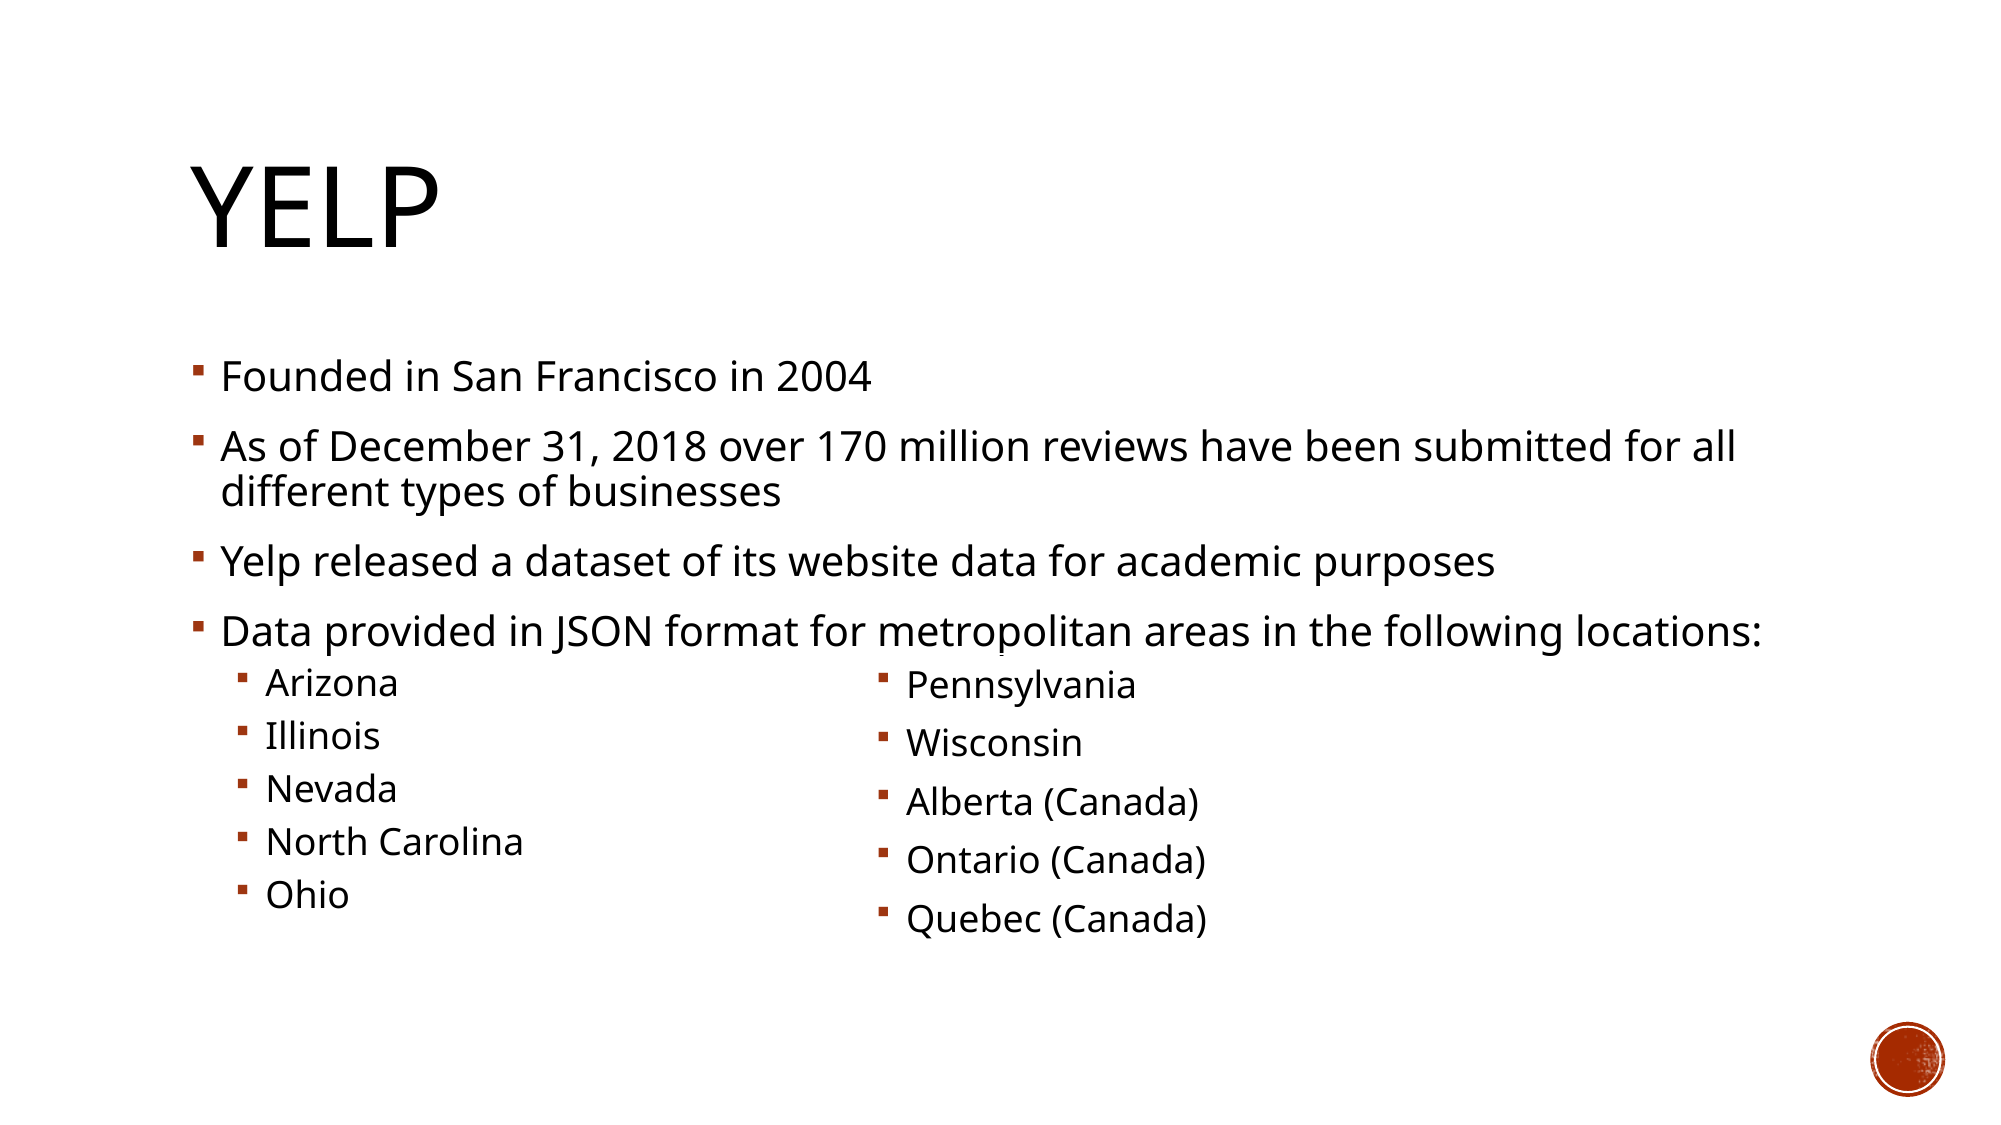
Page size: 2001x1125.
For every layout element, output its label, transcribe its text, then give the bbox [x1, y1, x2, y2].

list Founded in San Francisco in 2004 As of December 31, 2018 over 170 million reviews have been submitted for all different types of businesses Yelp released a dataset of its website data for academic purposes Data provided in JSON format for metropolitan areas in the following locations: Arizona Illinois Nevada North Carolina Ohio [175, 348, 1826, 1013]
title YELP [175, 79, 1826, 344]
table_header Pennsylvania Wisconsin Alberta (Canada) Ontario (Canada) Quebec (Canada) [817, 655, 1392, 1001]
